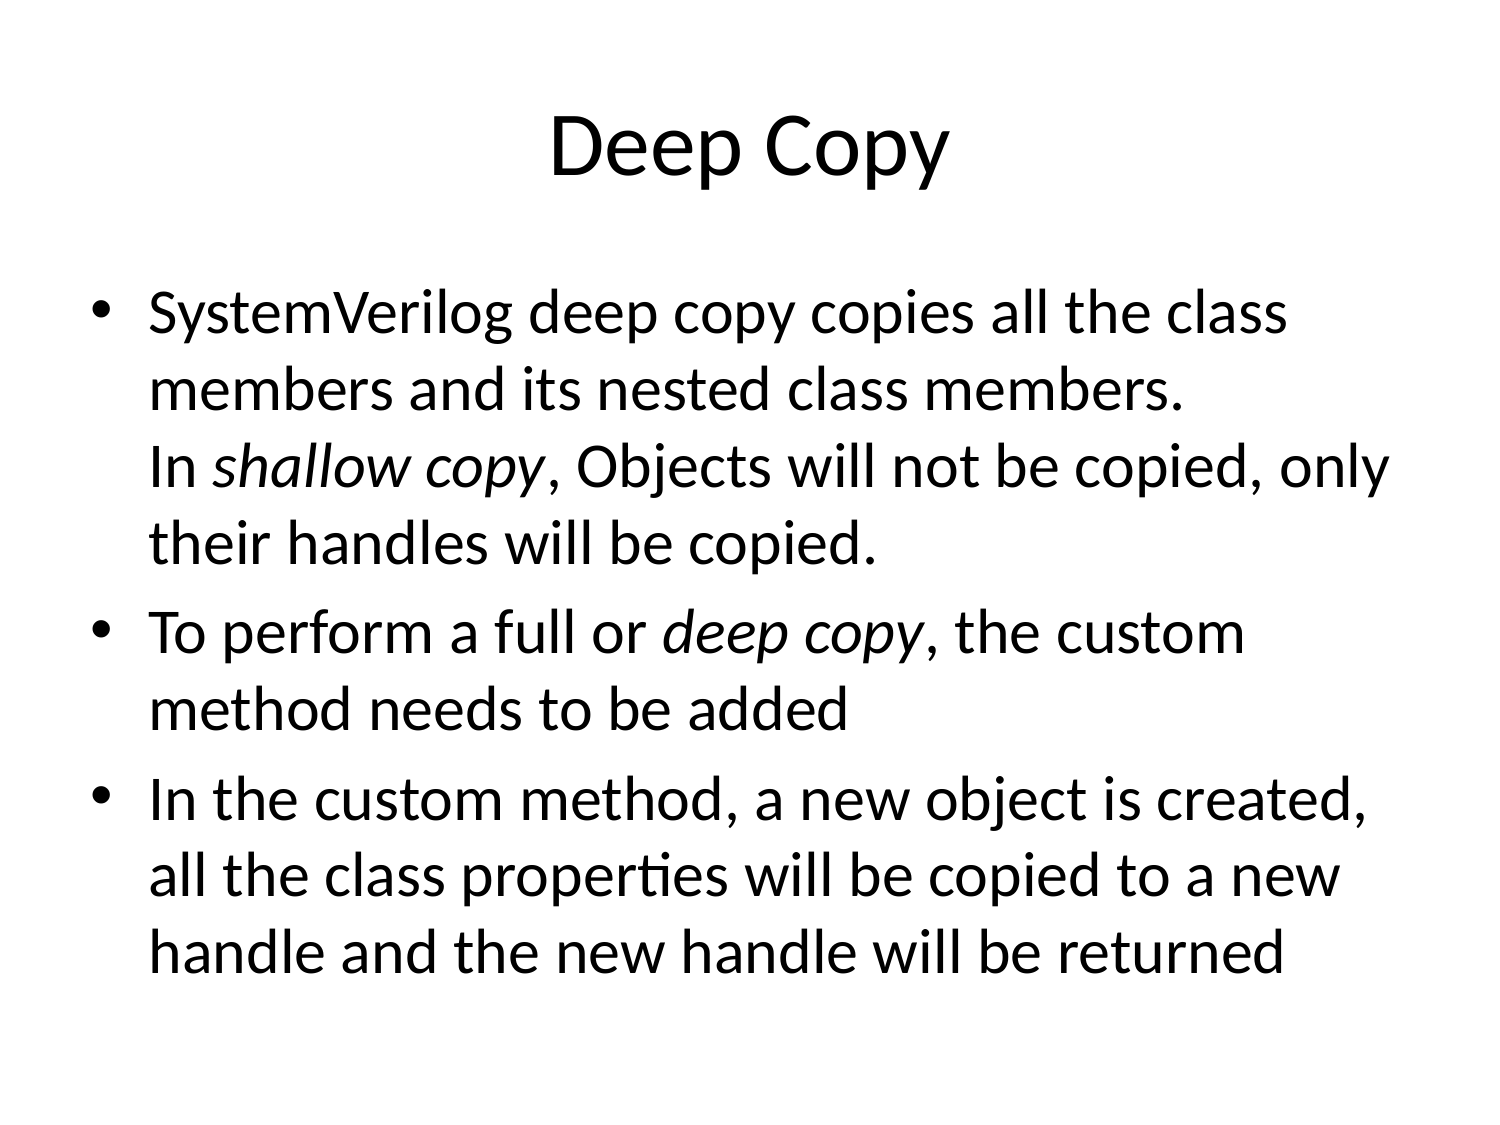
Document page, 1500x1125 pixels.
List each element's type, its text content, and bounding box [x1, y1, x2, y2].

title Deep Copy [75, 45, 1425, 233]
list SystemVerilog deep copy copies all the class members and its nested class members. In shallow copy, Objects will not be copied, only their handles will be copied. To perform a full or deep copy, the custom method needs to be added In the custom method, a new object is created, all the class properties will be copied to a new handle and the new handle will be returned [75, 262, 1425, 1005]
